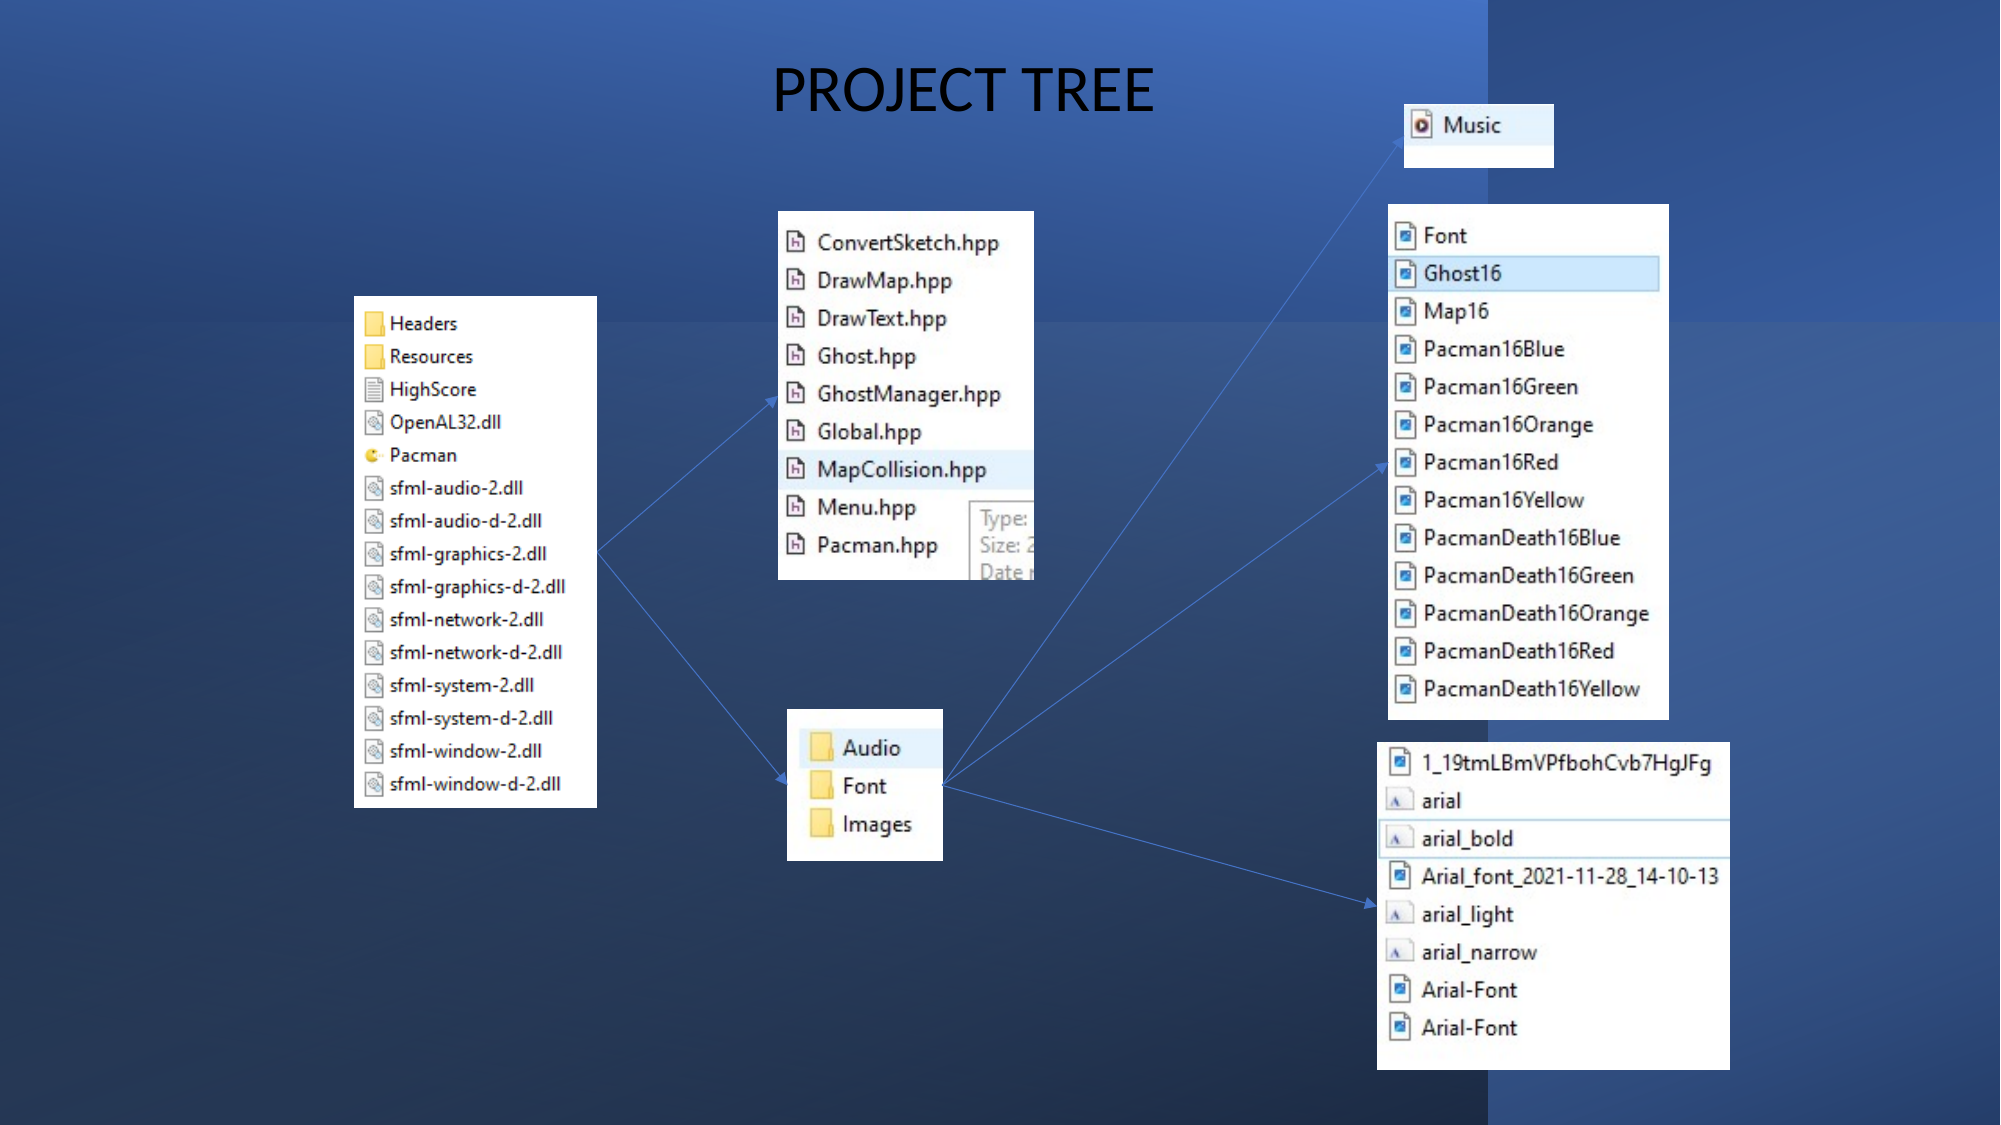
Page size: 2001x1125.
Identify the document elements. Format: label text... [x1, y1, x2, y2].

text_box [942, 135, 1405, 786]
text_box PROJECT TREE [757, 37, 1171, 133]
picture [1377, 742, 1730, 1070]
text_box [597, 395, 779, 552]
picture [1405, 204, 1669, 720]
picture [787, 709, 942, 861]
picture [1404, 104, 1554, 168]
text_box [0, 321, 2000, 1125]
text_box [597, 551, 788, 786]
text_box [942, 462, 1389, 786]
text_box [1489, 0, 2000, 321]
picture [354, 296, 597, 808]
picture [778, 211, 942, 580]
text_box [942, 785, 1378, 907]
text_box [0, 0, 1489, 321]
